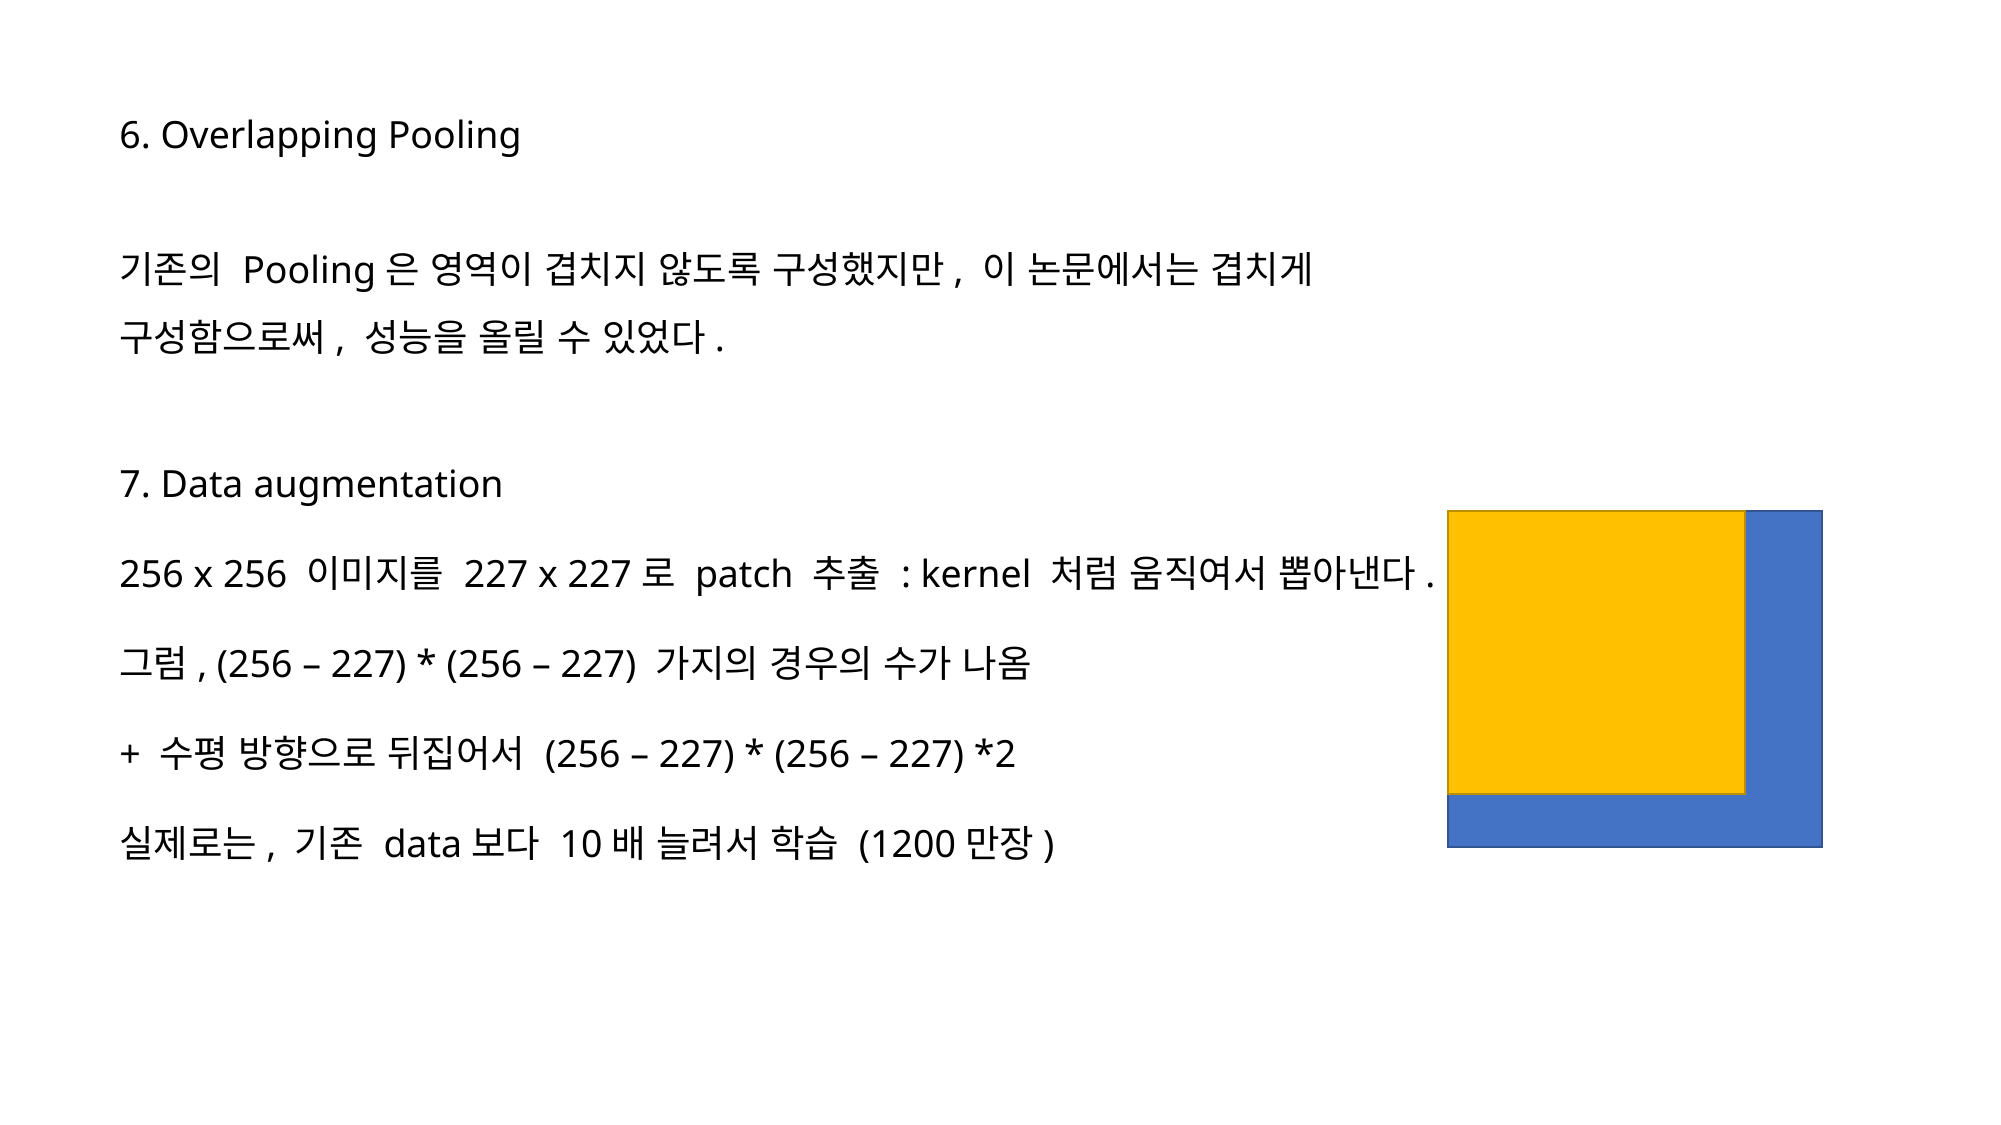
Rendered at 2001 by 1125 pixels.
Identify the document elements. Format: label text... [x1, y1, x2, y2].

text_box [1447, 510, 1746, 795]
text_box 7. Data augmentation 256 x 256 이미지를 227 x 227로 patch 추출 : kernel 처럼 움직여서 뽑아낸다. 그럼, (256 – 227) * (256 – 227) 가지의 경우의 수가 나옴 + 수평 방향으로 뒤집어서 (256 – 227) * (256 – 227) *2 실제로는, 기존 data보다 10배 늘려서 학습 (1200만장) [104, 453, 1508, 873]
text_box 6. Overlapping Pooling 기존의 Pooling은 영역이 겹치지 않도록 구성했지만, 이 논문에서는 겹치게 구성함으로써, 성능을 올릴 수 있었다. [104, 81, 1429, 366]
text_box [1447, 510, 1823, 848]
